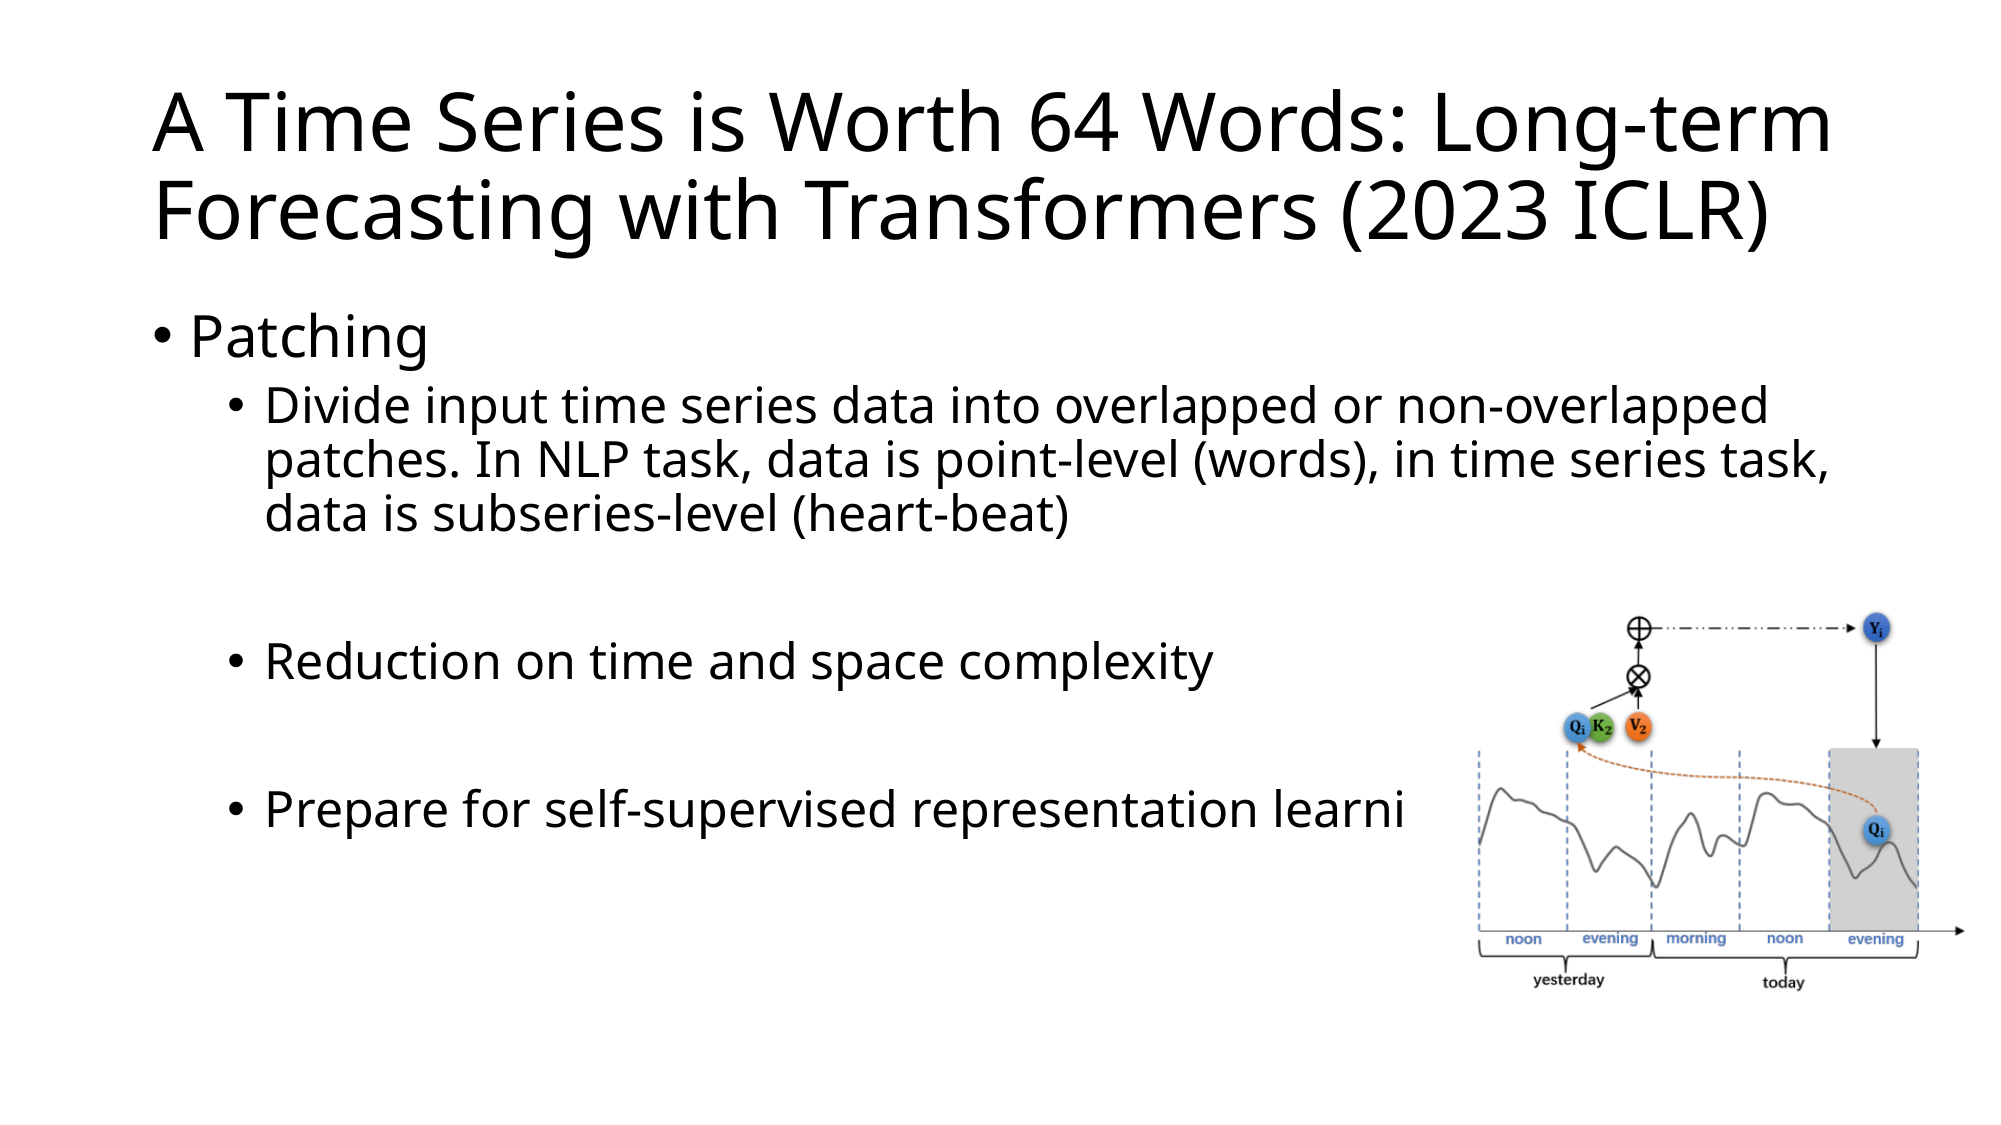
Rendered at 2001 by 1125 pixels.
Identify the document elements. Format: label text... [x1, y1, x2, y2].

title A Time Series is Worth 64 Words: Long-term Forecasting with Transformers (2023 ICLR) [137, 59, 1863, 278]
list Patching Divide input time series data into overlapped or non-overlapped patches. In NLP task, data is point-level (words), in time series task, data is subseries-level (heart-beat) Reduction on time and space complexity Prepare for self-supervised representation learning [137, 299, 1863, 1014]
picture [1403, 606, 1987, 1003]
